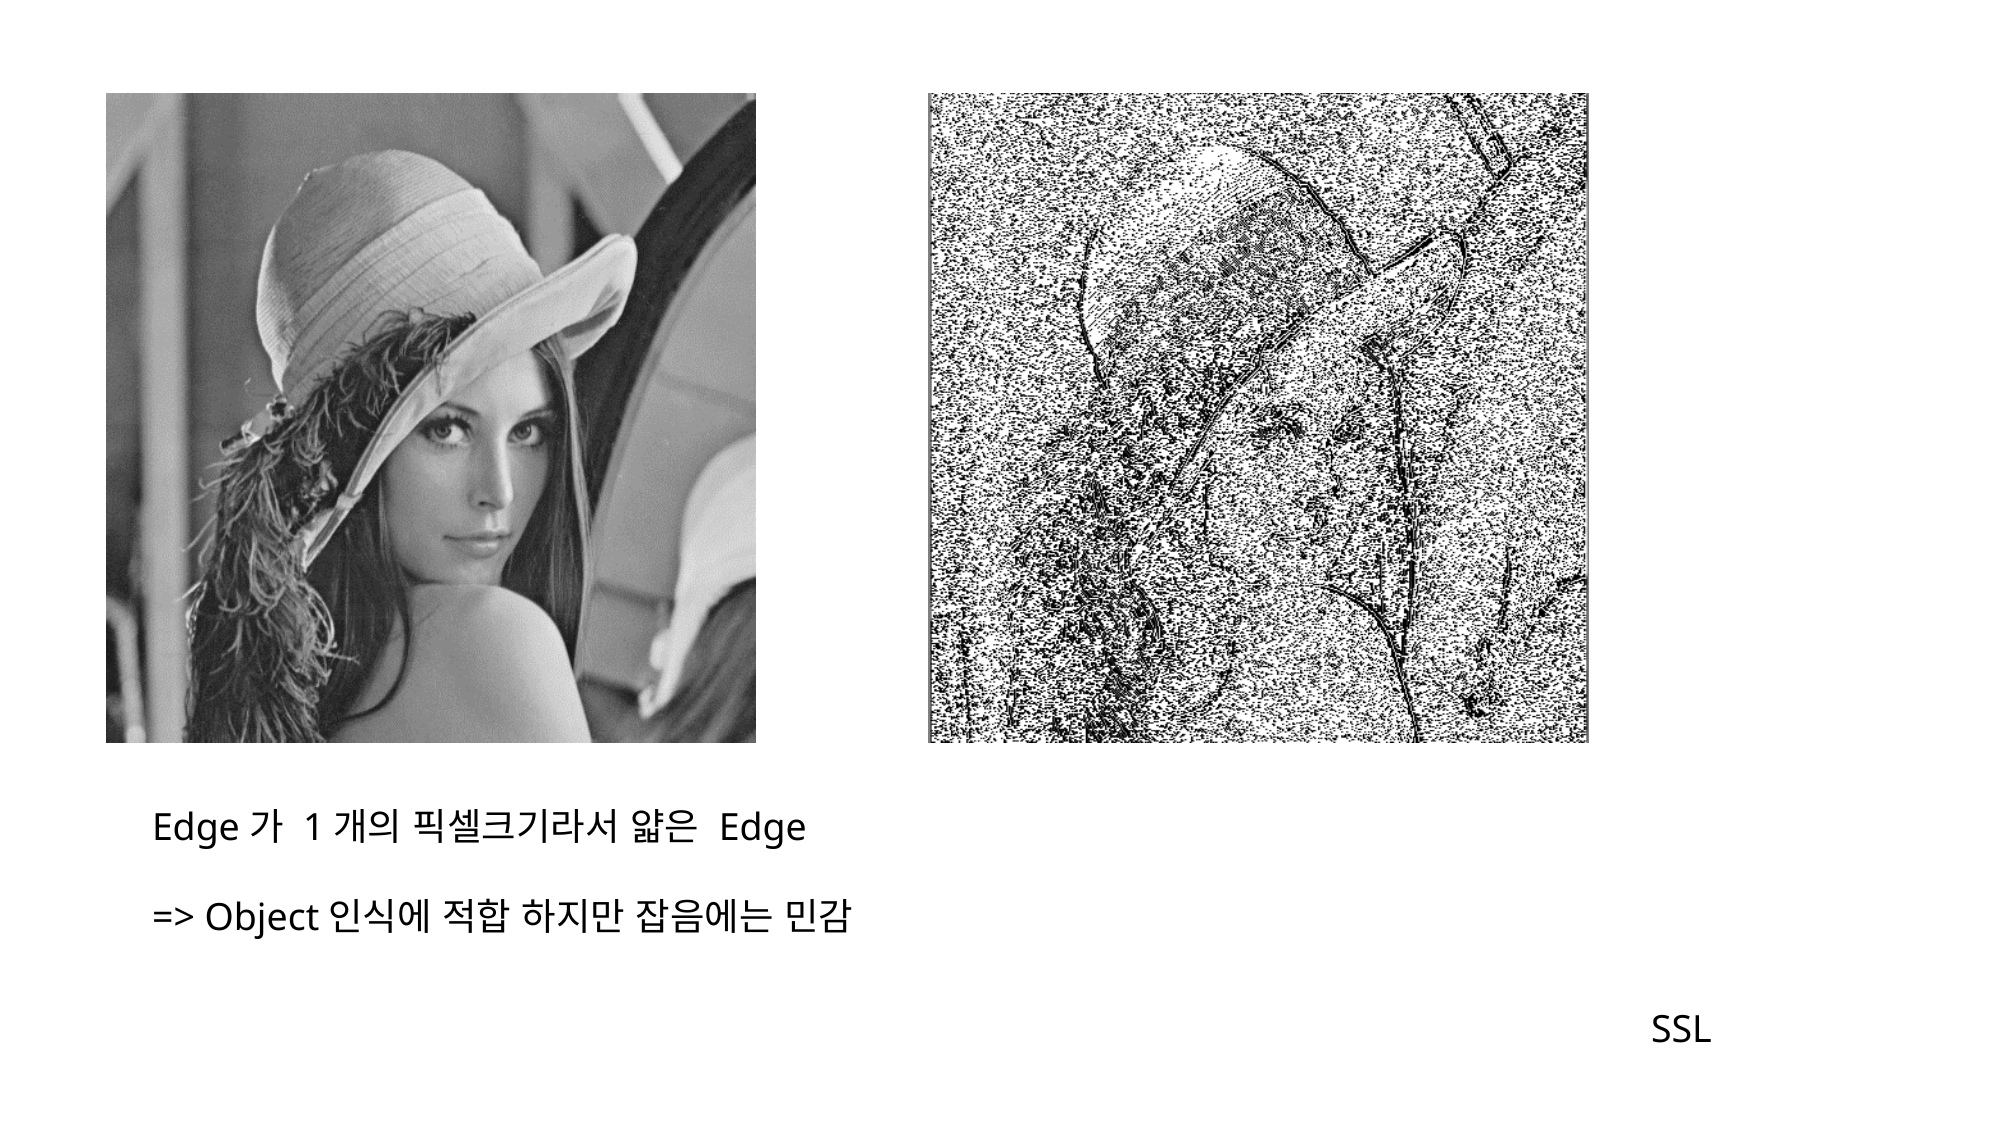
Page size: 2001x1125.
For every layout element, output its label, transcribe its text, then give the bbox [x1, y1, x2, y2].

picture [106, 93, 756, 744]
text_box Edge가 1개의 픽셀크기라서 얇은 Edge => Object인식에 적합 하지만 잡음에는 민감 [137, 796, 1719, 946]
title [137, 59, 1863, 278]
picture [928, 93, 1589, 744]
